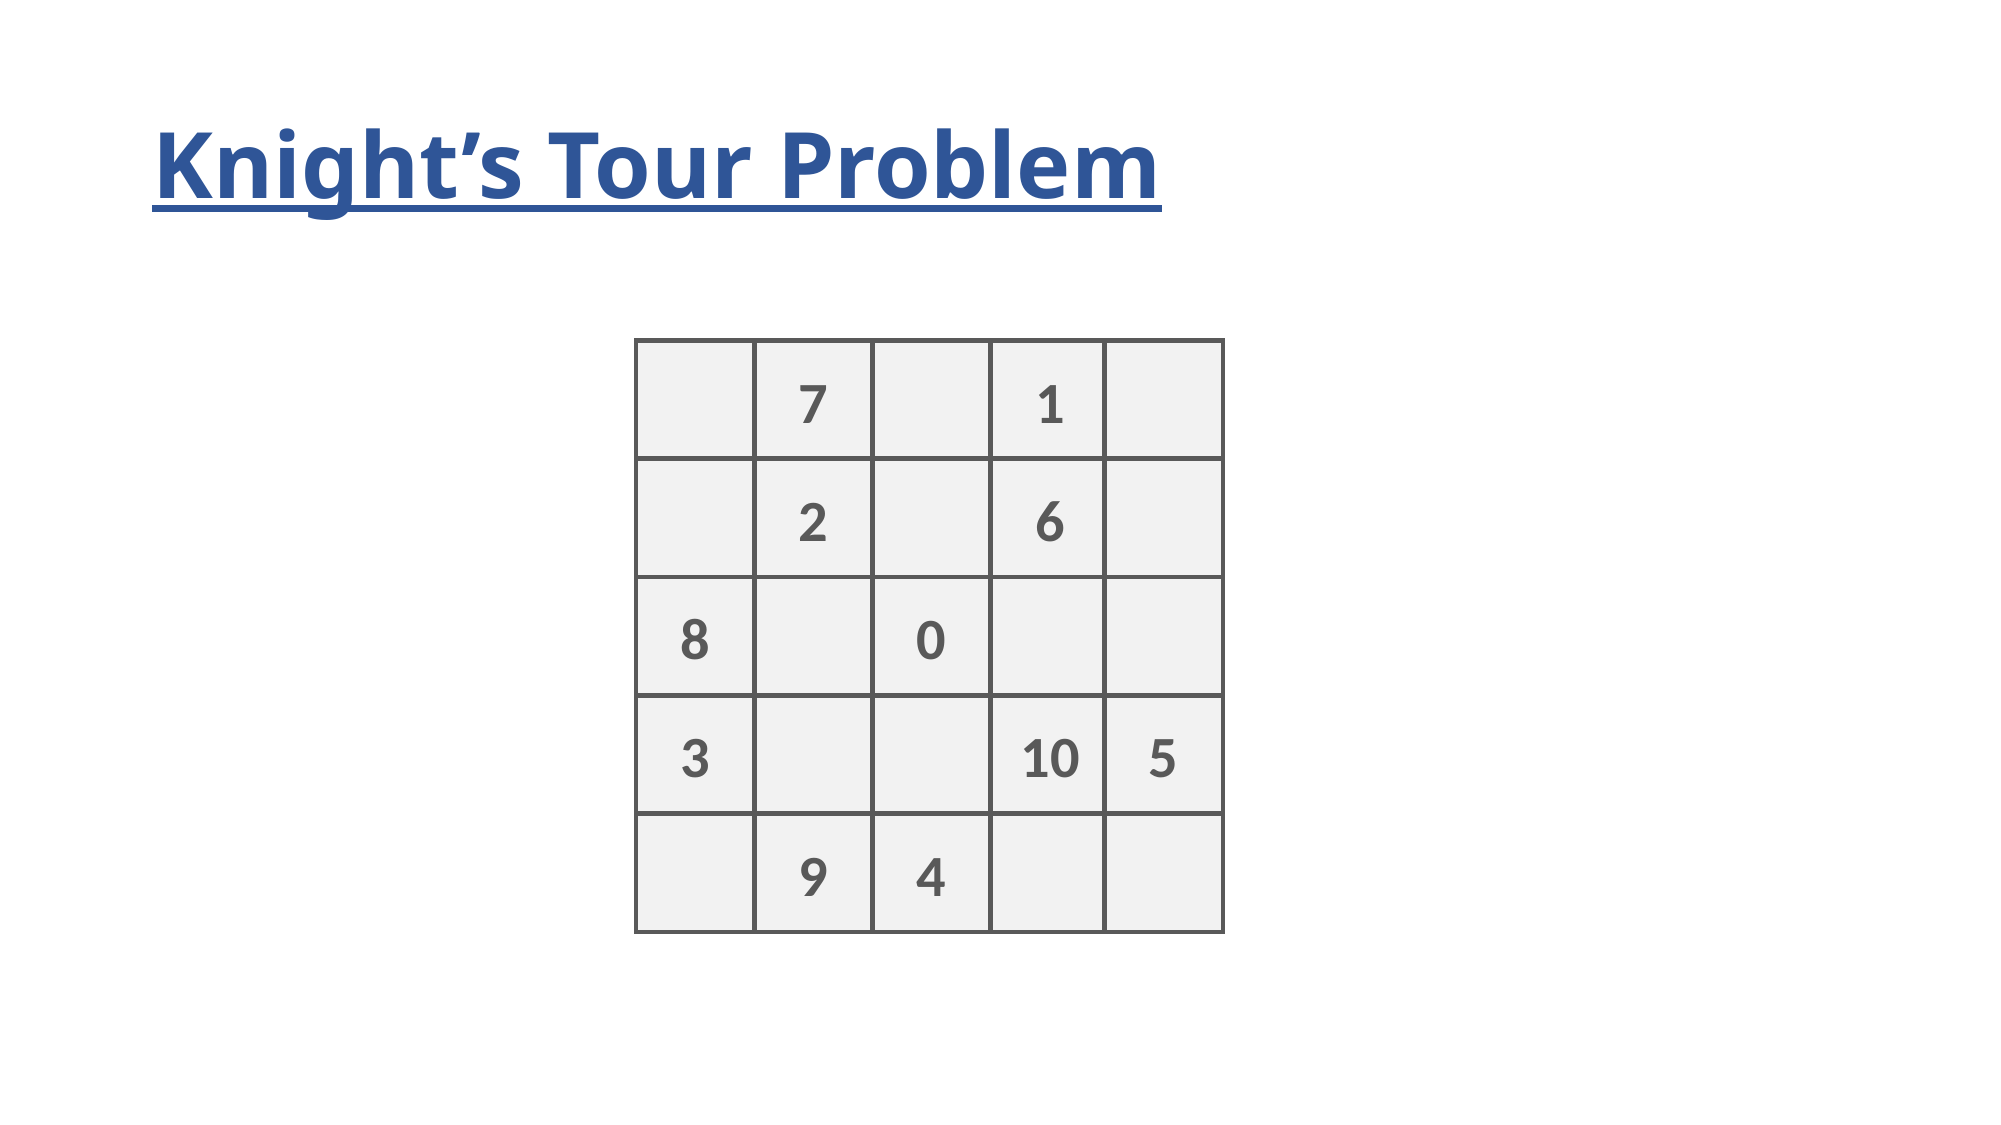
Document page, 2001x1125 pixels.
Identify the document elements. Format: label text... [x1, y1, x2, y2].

title Knight’s Tour Problem [137, 59, 1863, 278]
text_box 7 [753, 340, 872, 458]
text_box [1104, 340, 1224, 458]
text_box 1 [990, 340, 1104, 458]
text_box [1104, 576, 1224, 694]
text_box [1104, 813, 1224, 933]
text_box [990, 576, 1104, 694]
text_box [872, 458, 990, 576]
text_box 4 [872, 813, 990, 933]
text_box 6 [990, 458, 1104, 576]
text_box 3 [635, 694, 753, 813]
text_box [635, 340, 753, 458]
text_box [872, 694, 990, 813]
text_box 8 [635, 576, 753, 694]
text_box [1104, 458, 1224, 576]
text_box [753, 694, 872, 813]
text_box [635, 458, 753, 576]
text_box 0 [872, 576, 990, 694]
text_box 10 [990, 694, 1104, 813]
text_box [872, 340, 990, 458]
text_box [753, 576, 872, 694]
text_box [990, 813, 1104, 933]
text_box [635, 813, 753, 933]
text_box 2 [753, 458, 872, 576]
text_box 9 [753, 813, 872, 933]
text_box 5 [1104, 694, 1224, 813]
